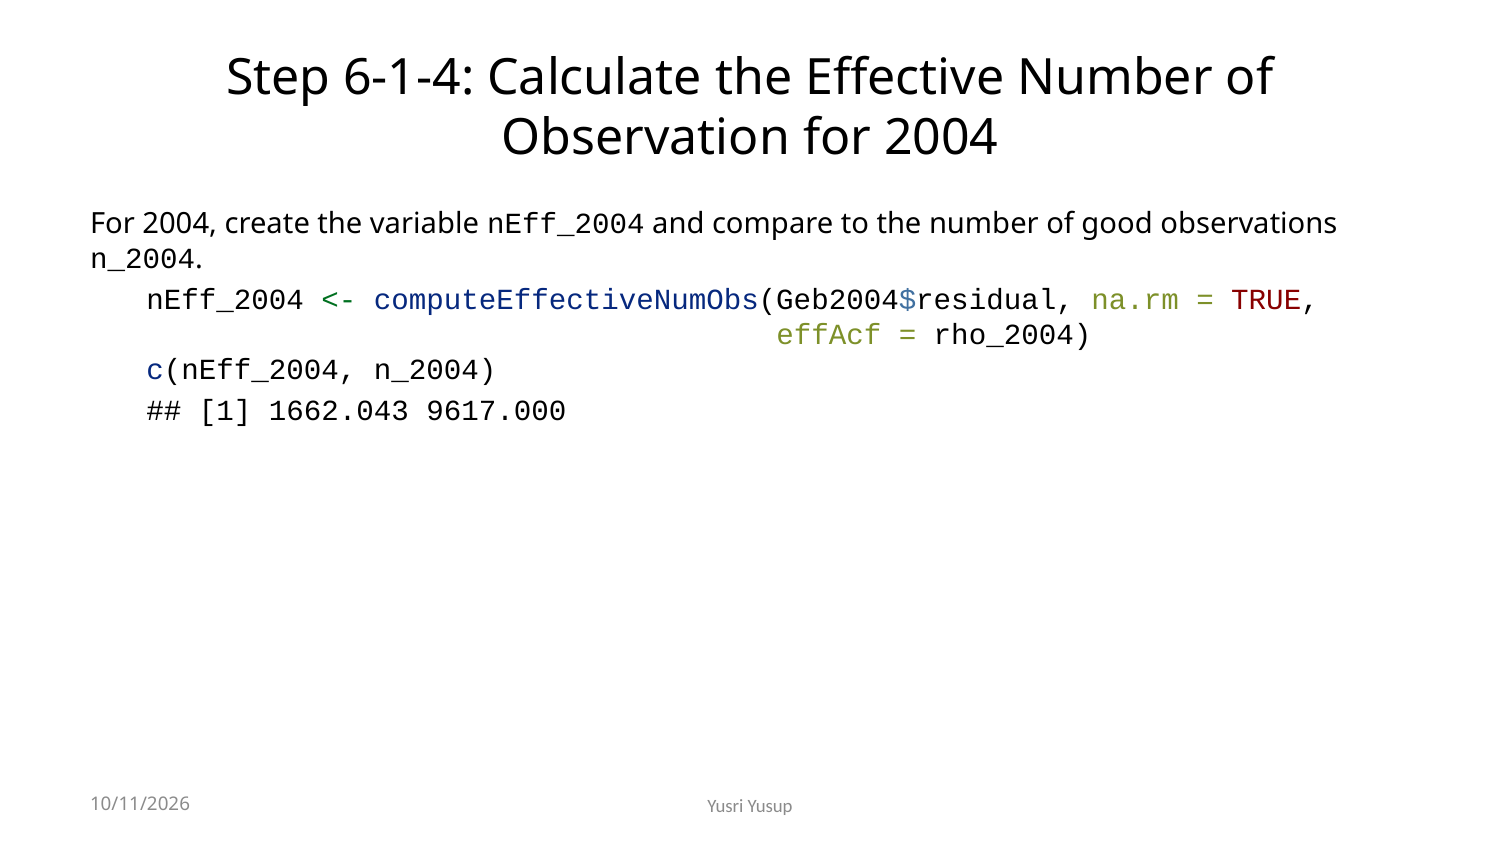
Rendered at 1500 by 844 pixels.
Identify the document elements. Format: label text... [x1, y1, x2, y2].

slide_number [75, 782, 425, 827]
list For 2004, create the variable nEff_2004 and compare to the number of good observations n_2004. nEff_2004 <- computeEffectiveNumObs(Geb2004$residual, na.rm = TRUE, effAcf = rho_2004) c(nEff_2004, n_2004) ## [1] 1662.043 9617.000 [75, 196, 1425, 754]
footer Yusri Yusup [512, 782, 988, 827]
title Step 6-1-4: Calculate the Effective Number of Observation for 2004 [75, 33, 1425, 175]
